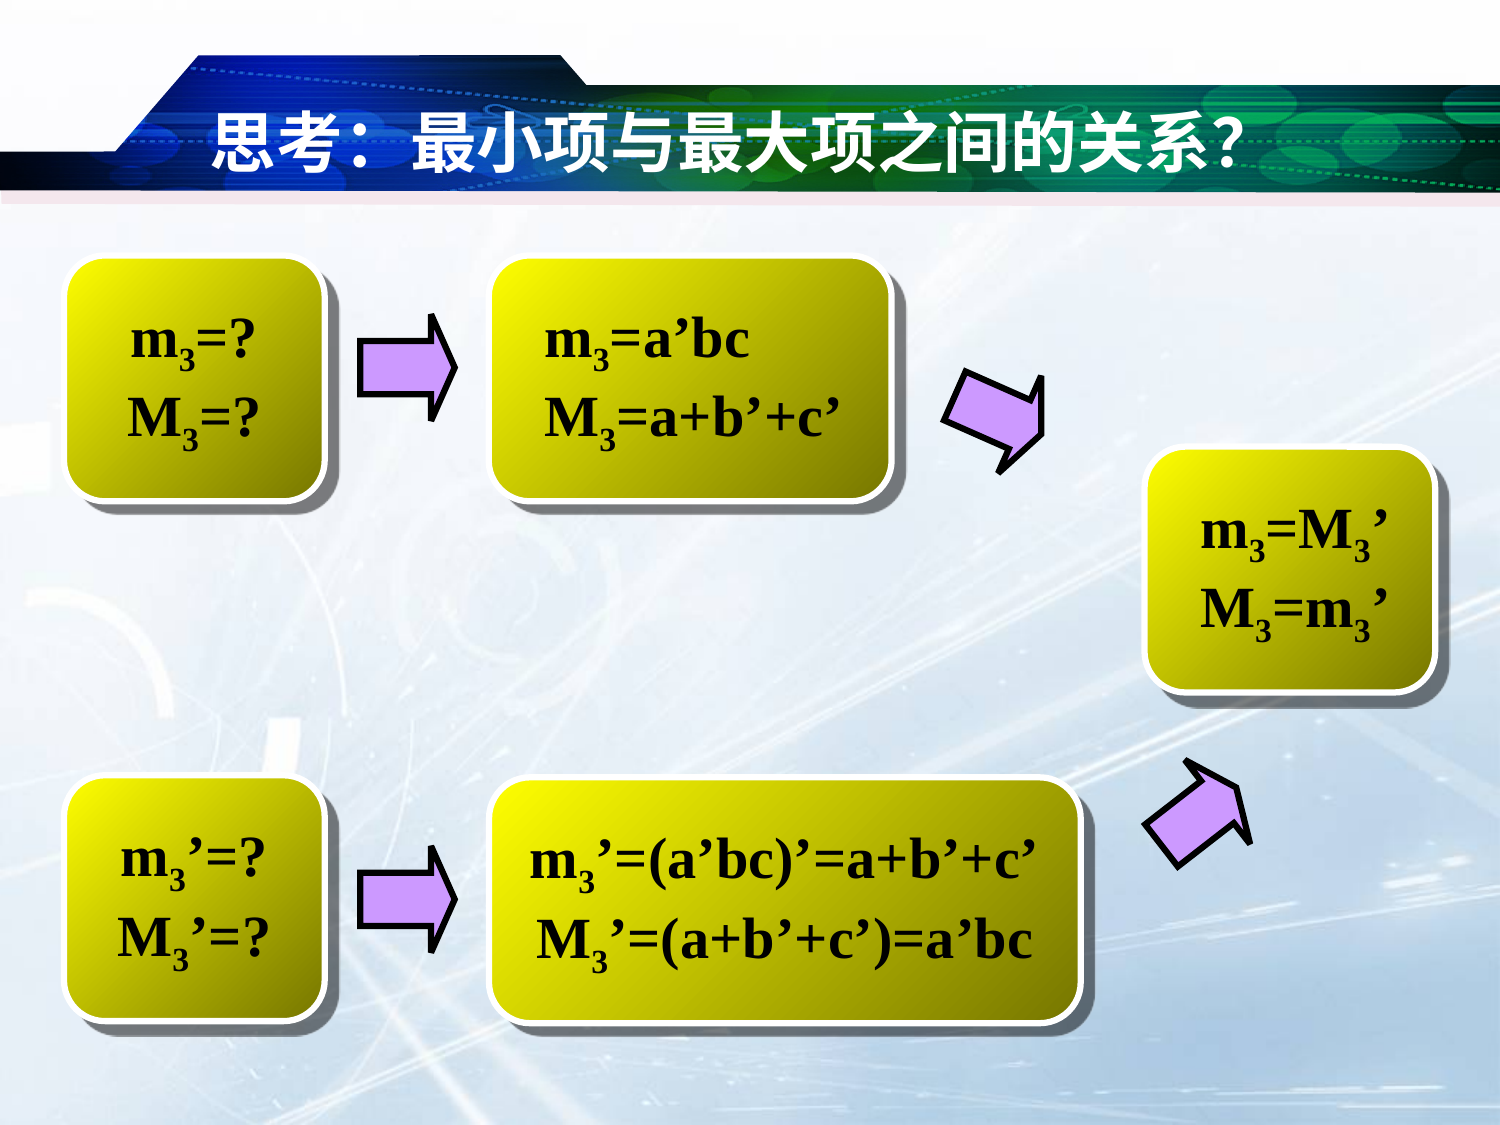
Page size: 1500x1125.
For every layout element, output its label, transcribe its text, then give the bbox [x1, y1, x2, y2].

picture [0, 0, 1500, 1125]
text_box m3=? M3=? [63, 255, 325, 502]
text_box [950, 361, 1436, 870]
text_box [359, 255, 892, 502]
text_box m3’=? M3’=? [63, 775, 325, 1022]
title 思考：最小项与最大项之间的关系？ [99, 94, 1388, 188]
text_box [359, 777, 1081, 1024]
